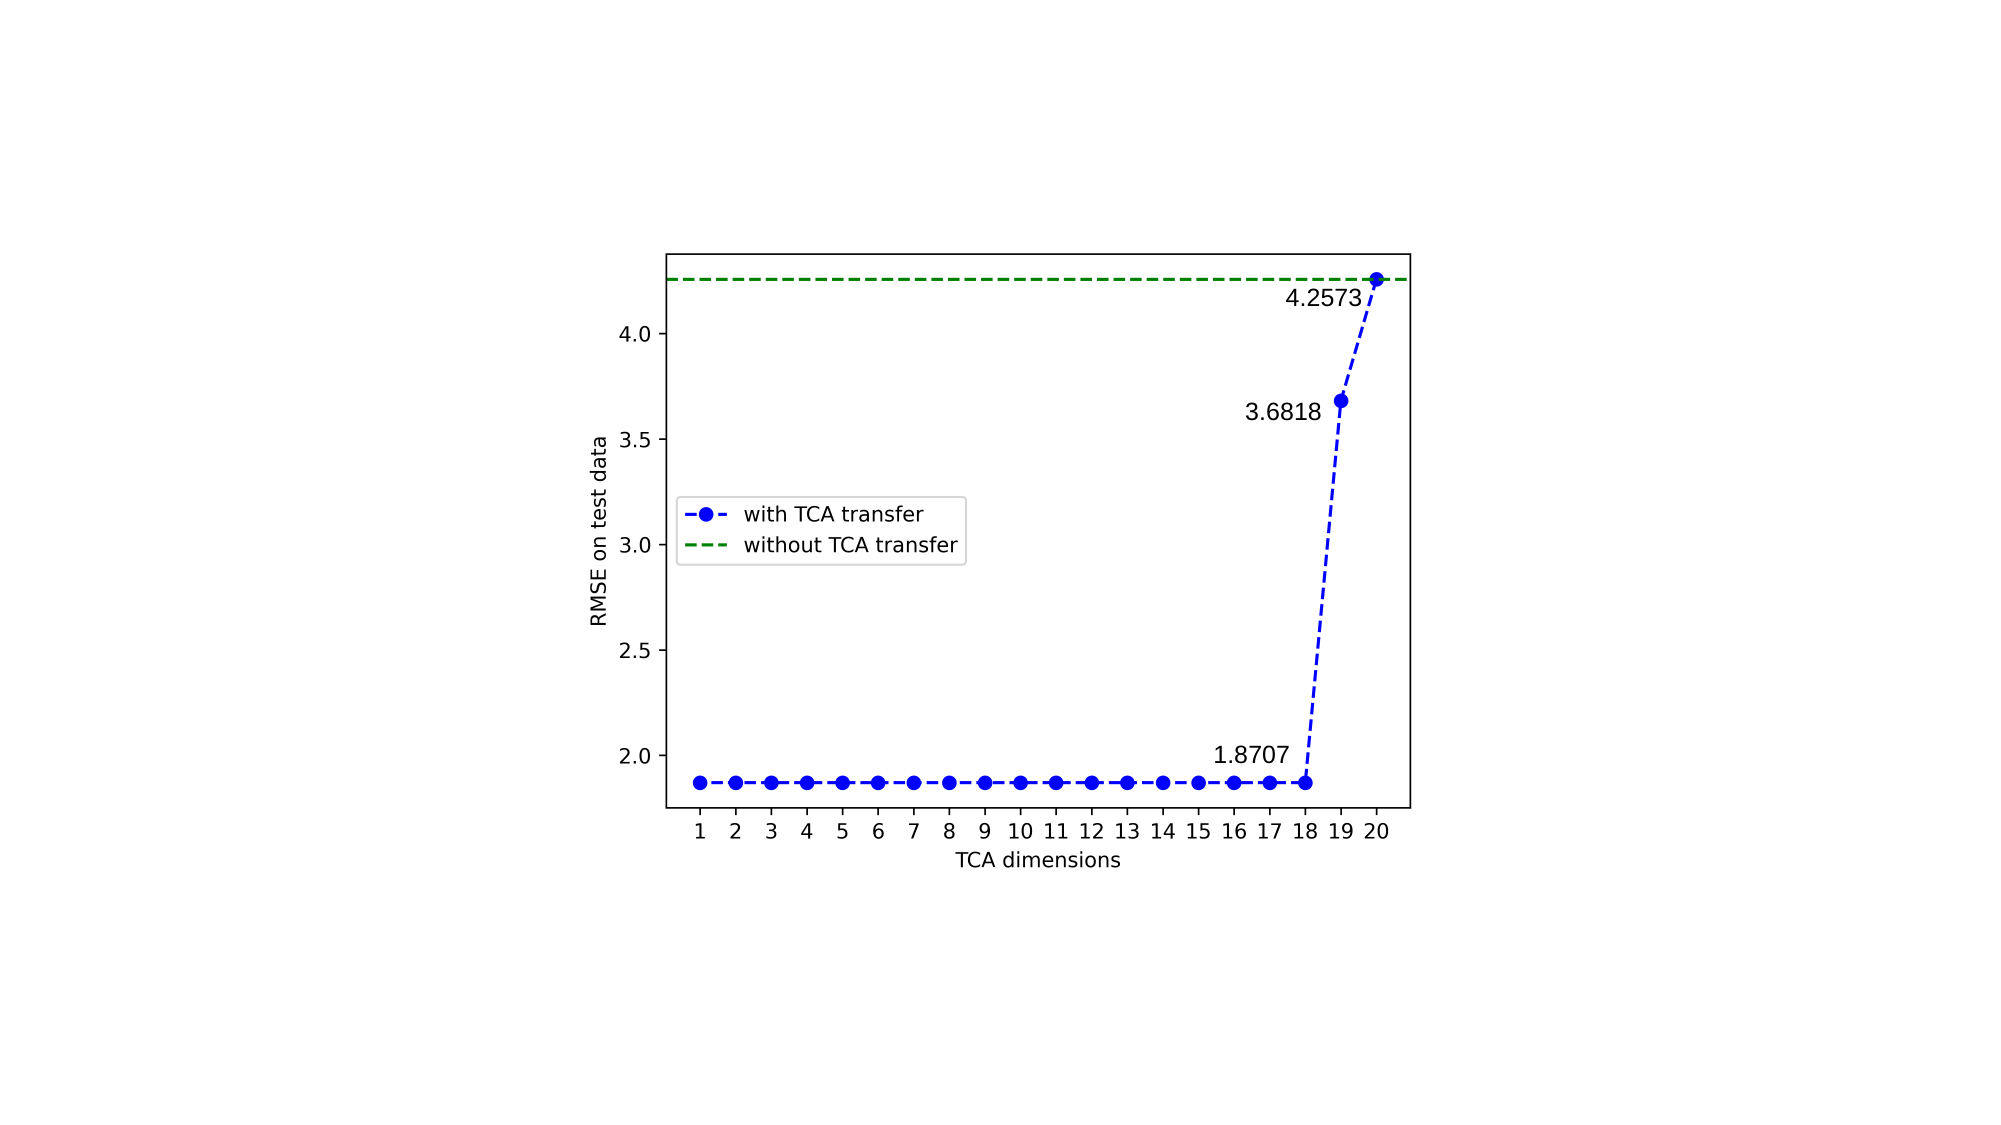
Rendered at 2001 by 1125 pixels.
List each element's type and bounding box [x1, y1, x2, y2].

picture [574, 239, 1425, 886]
